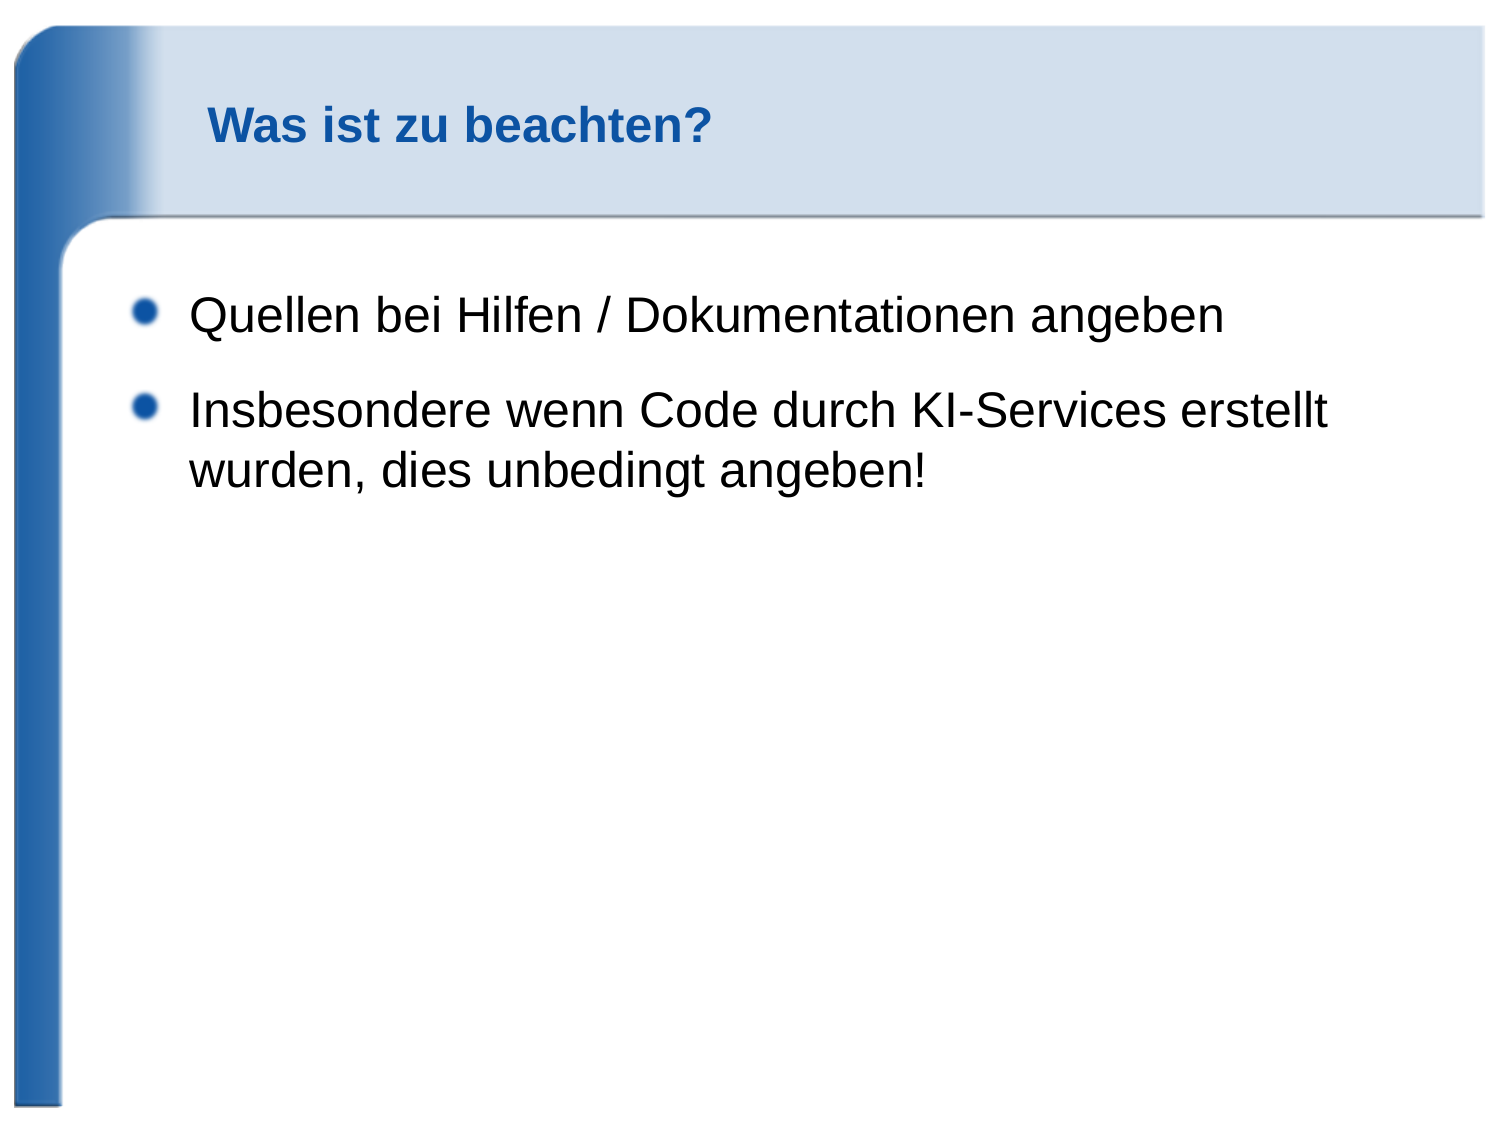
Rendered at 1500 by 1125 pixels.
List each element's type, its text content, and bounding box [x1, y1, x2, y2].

list Quellen bei Hilfen / Dokumentationen angeben Insbesondere wenn Code durch KI-Services erstellt wurden, dies unbedingt angeben! [112, 275, 1478, 1106]
picture [14, 24, 1487, 1108]
title Was ist zu beachten? [207, 50, 1483, 200]
